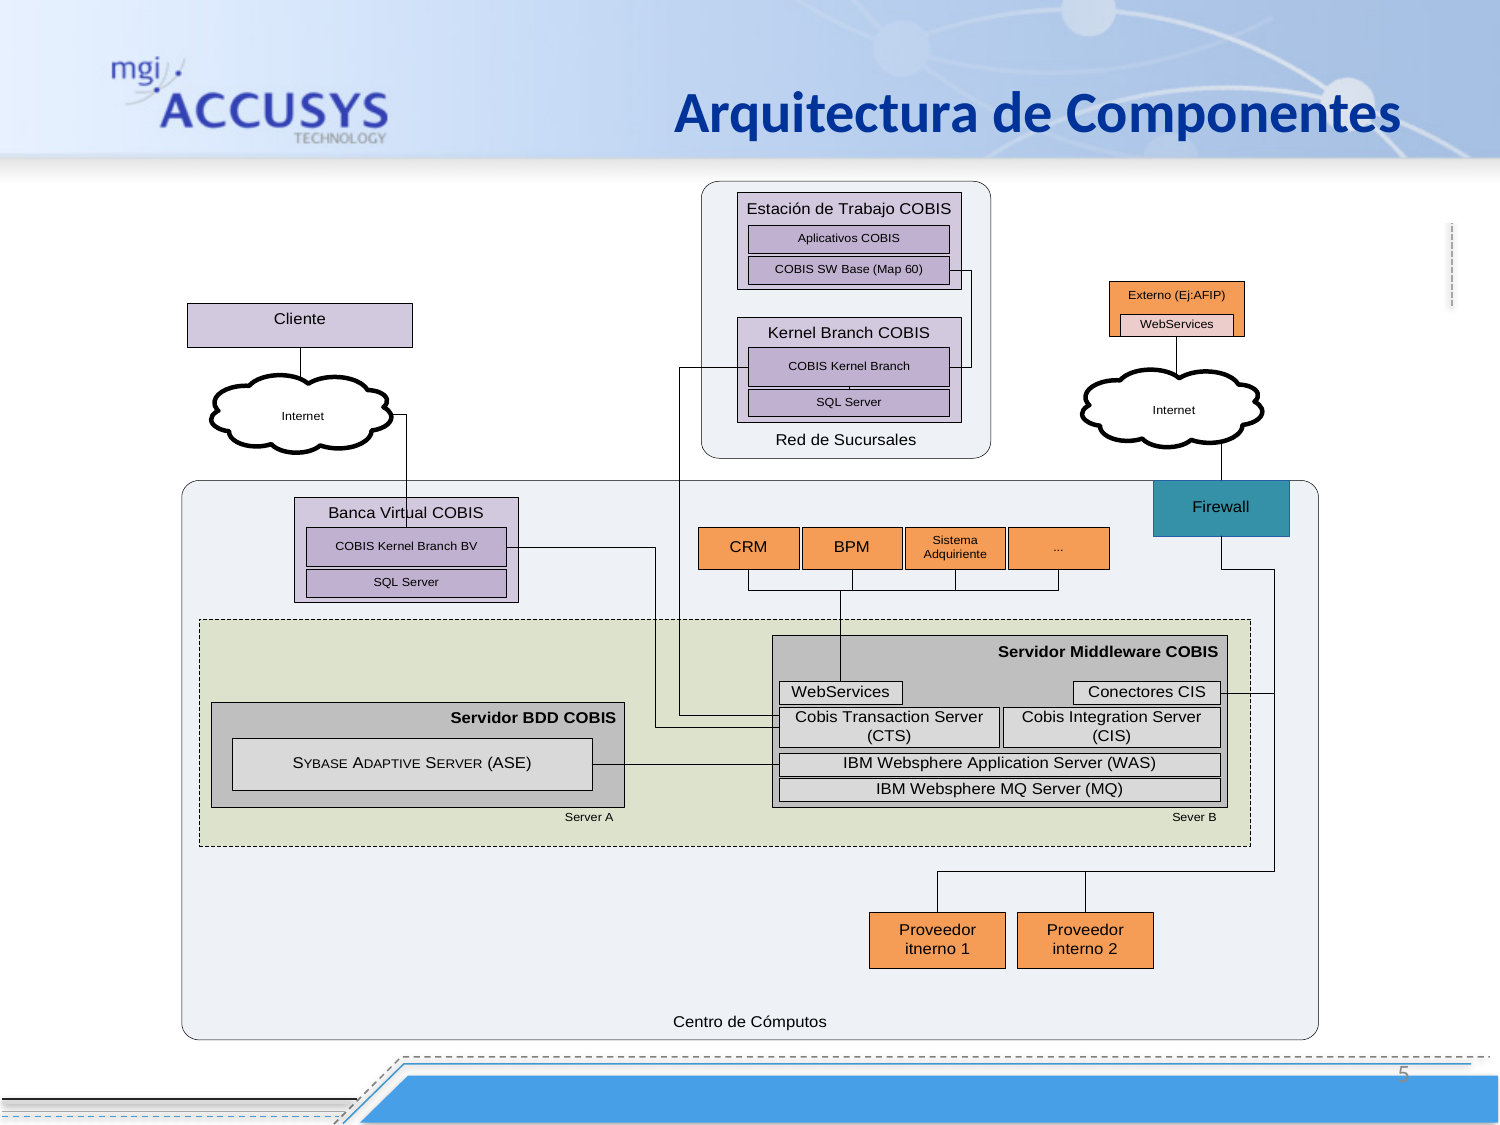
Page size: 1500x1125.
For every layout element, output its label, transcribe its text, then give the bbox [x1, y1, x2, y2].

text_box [178, 178, 1322, 1043]
picture [0, 0, 1500, 223]
text_box 5 [1074, 1042, 1425, 1103]
